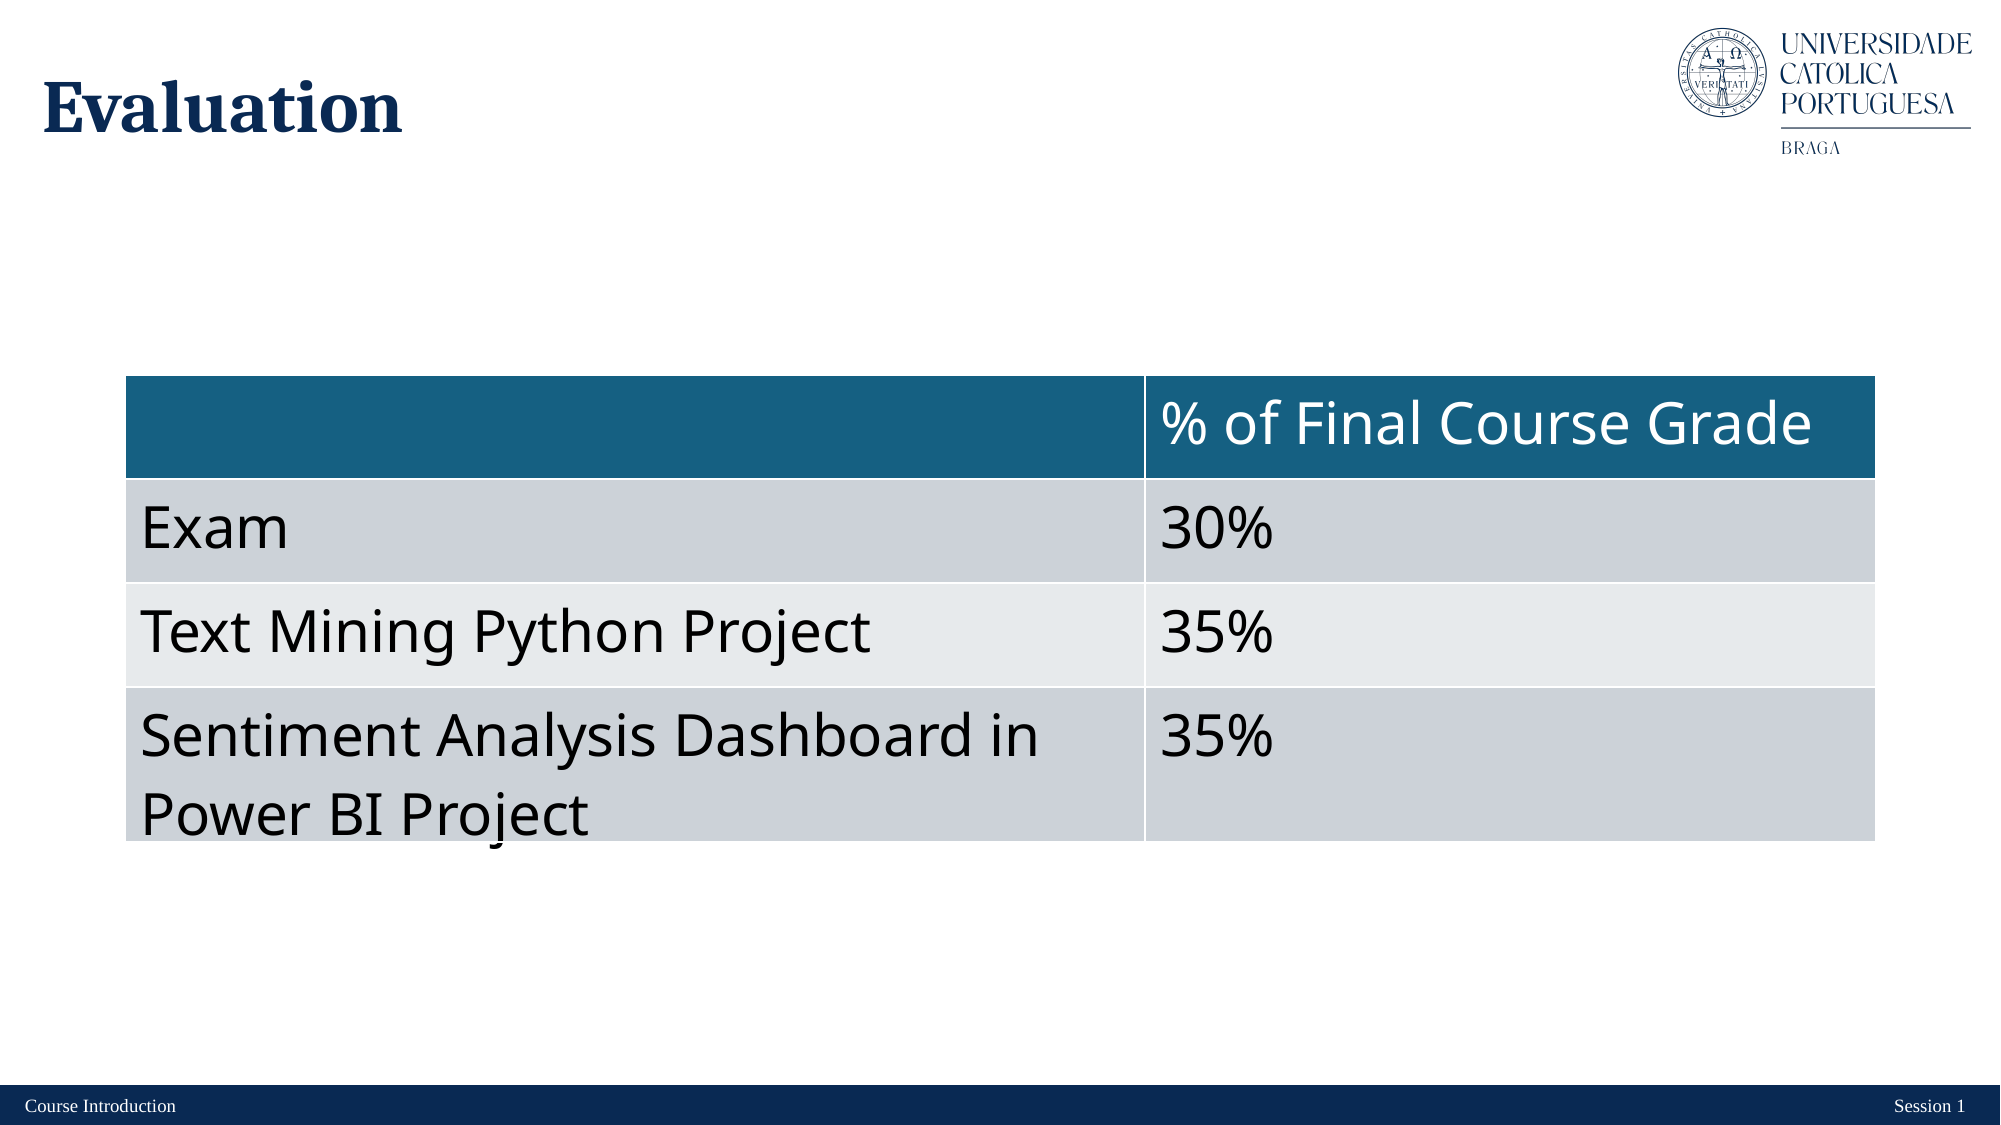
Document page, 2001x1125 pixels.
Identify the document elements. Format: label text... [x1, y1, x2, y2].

table_header [126, 376, 1144, 478]
table_cell Exam [126, 480, 1144, 582]
text_box Course Introduction [9, 1086, 865, 1125]
table_cell 30% [1146, 480, 1875, 582]
text_box Session 1 [865, 1086, 1981, 1125]
picture [1672, 18, 1982, 163]
title Evaluation [27, 0, 1753, 218]
table_cell Text Mining Python Project [126, 584, 1144, 686]
text_box [0, 1085, 2000, 1125]
table_cell 35% [1146, 584, 1875, 686]
table_header % of Final Course Grade [1146, 376, 1875, 478]
table_cell Sentiment Analysis Dashboard in Power BI Project [126, 688, 1144, 841]
table_cell 35% [1146, 688, 1875, 841]
